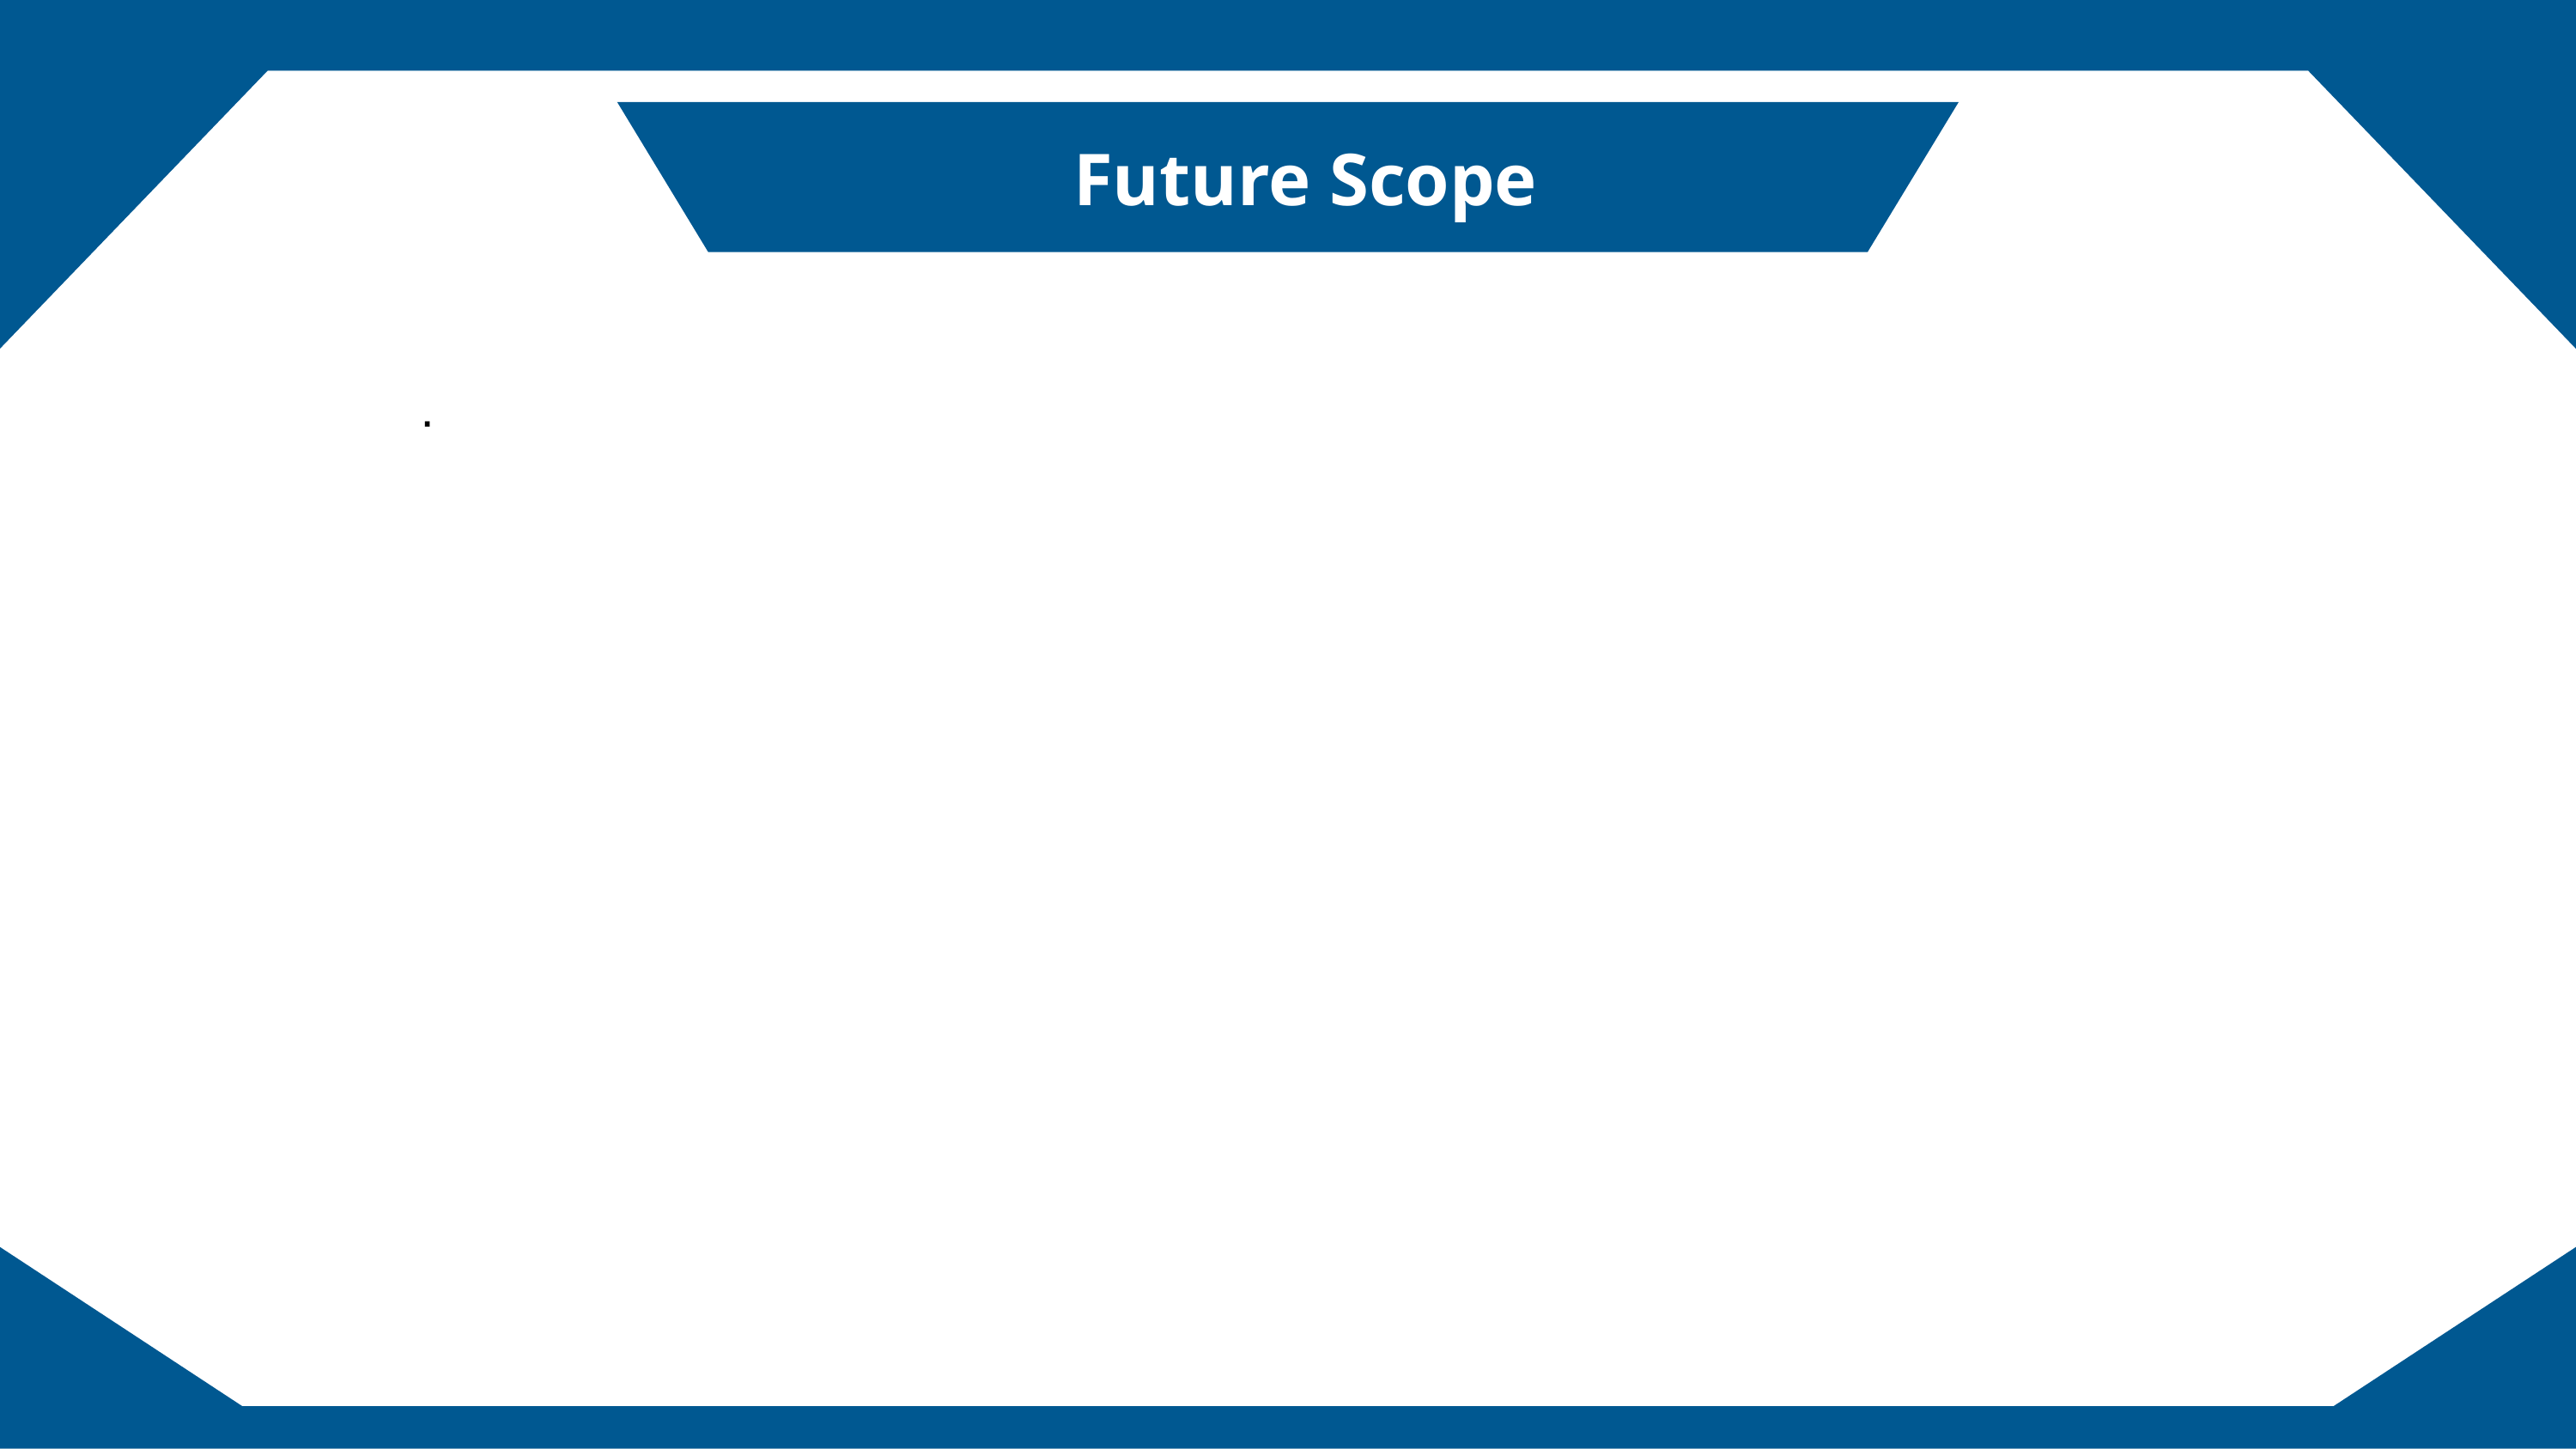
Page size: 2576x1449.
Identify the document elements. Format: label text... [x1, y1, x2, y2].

text_box . [407, 370, 2211, 563]
text_box [0, 0, 2576, 349]
text_box [0, 1246, 2576, 1449]
text_box Future Scope [617, 101, 1959, 252]
